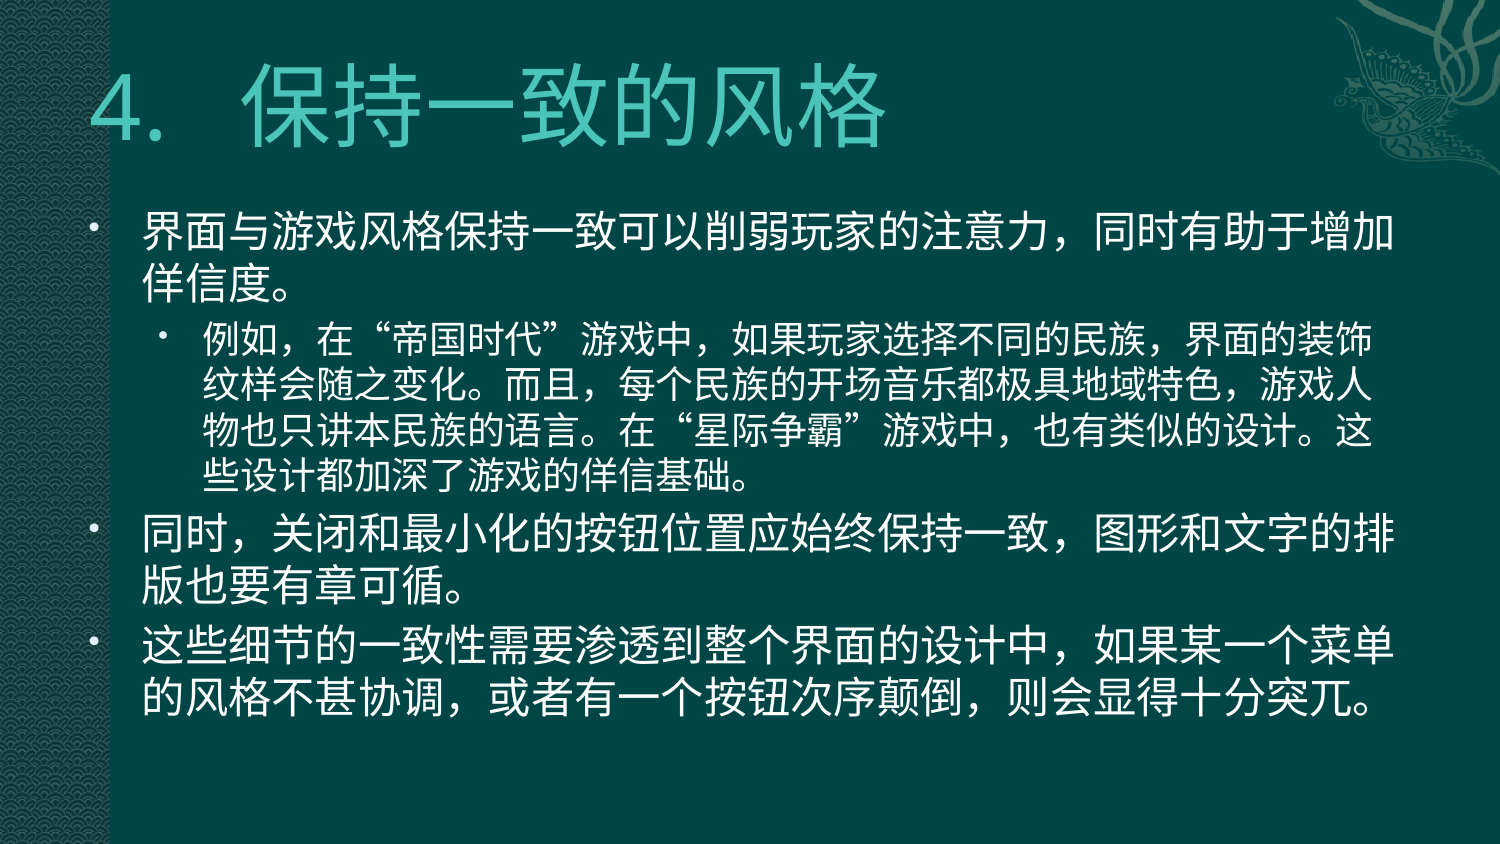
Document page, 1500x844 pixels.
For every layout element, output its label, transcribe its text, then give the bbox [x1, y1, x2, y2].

title 4. 保持一致的风格 [75, 33, 1351, 175]
picture [0, 0, 110, 844]
list 界面与游戏风格保持一致可以削弱玩家的注意力，同时有助于增加佯信度。 例如，在“帝国时代”游戏中，如果玩家选择不同的民族，界面的装饰纹样会随之变化。而且，每个民族的开场音乐都极具地域特色，游戏人物也只讲本民族的语言。在“星际争霸”游戏中，也有类似的设计。这些设计都加深了游戏的佯信基础。 同时，关闭和最小化的按钮位置应始终保持一致，图形和文字的排版也要有章可循。 这些细节的一致性需要渗透到整个界面的设计中，如果某一个菜单的风格不甚协调，或者有一个按钮次序颠倒，则会显得十分突兀。 [75, 196, 1425, 754]
